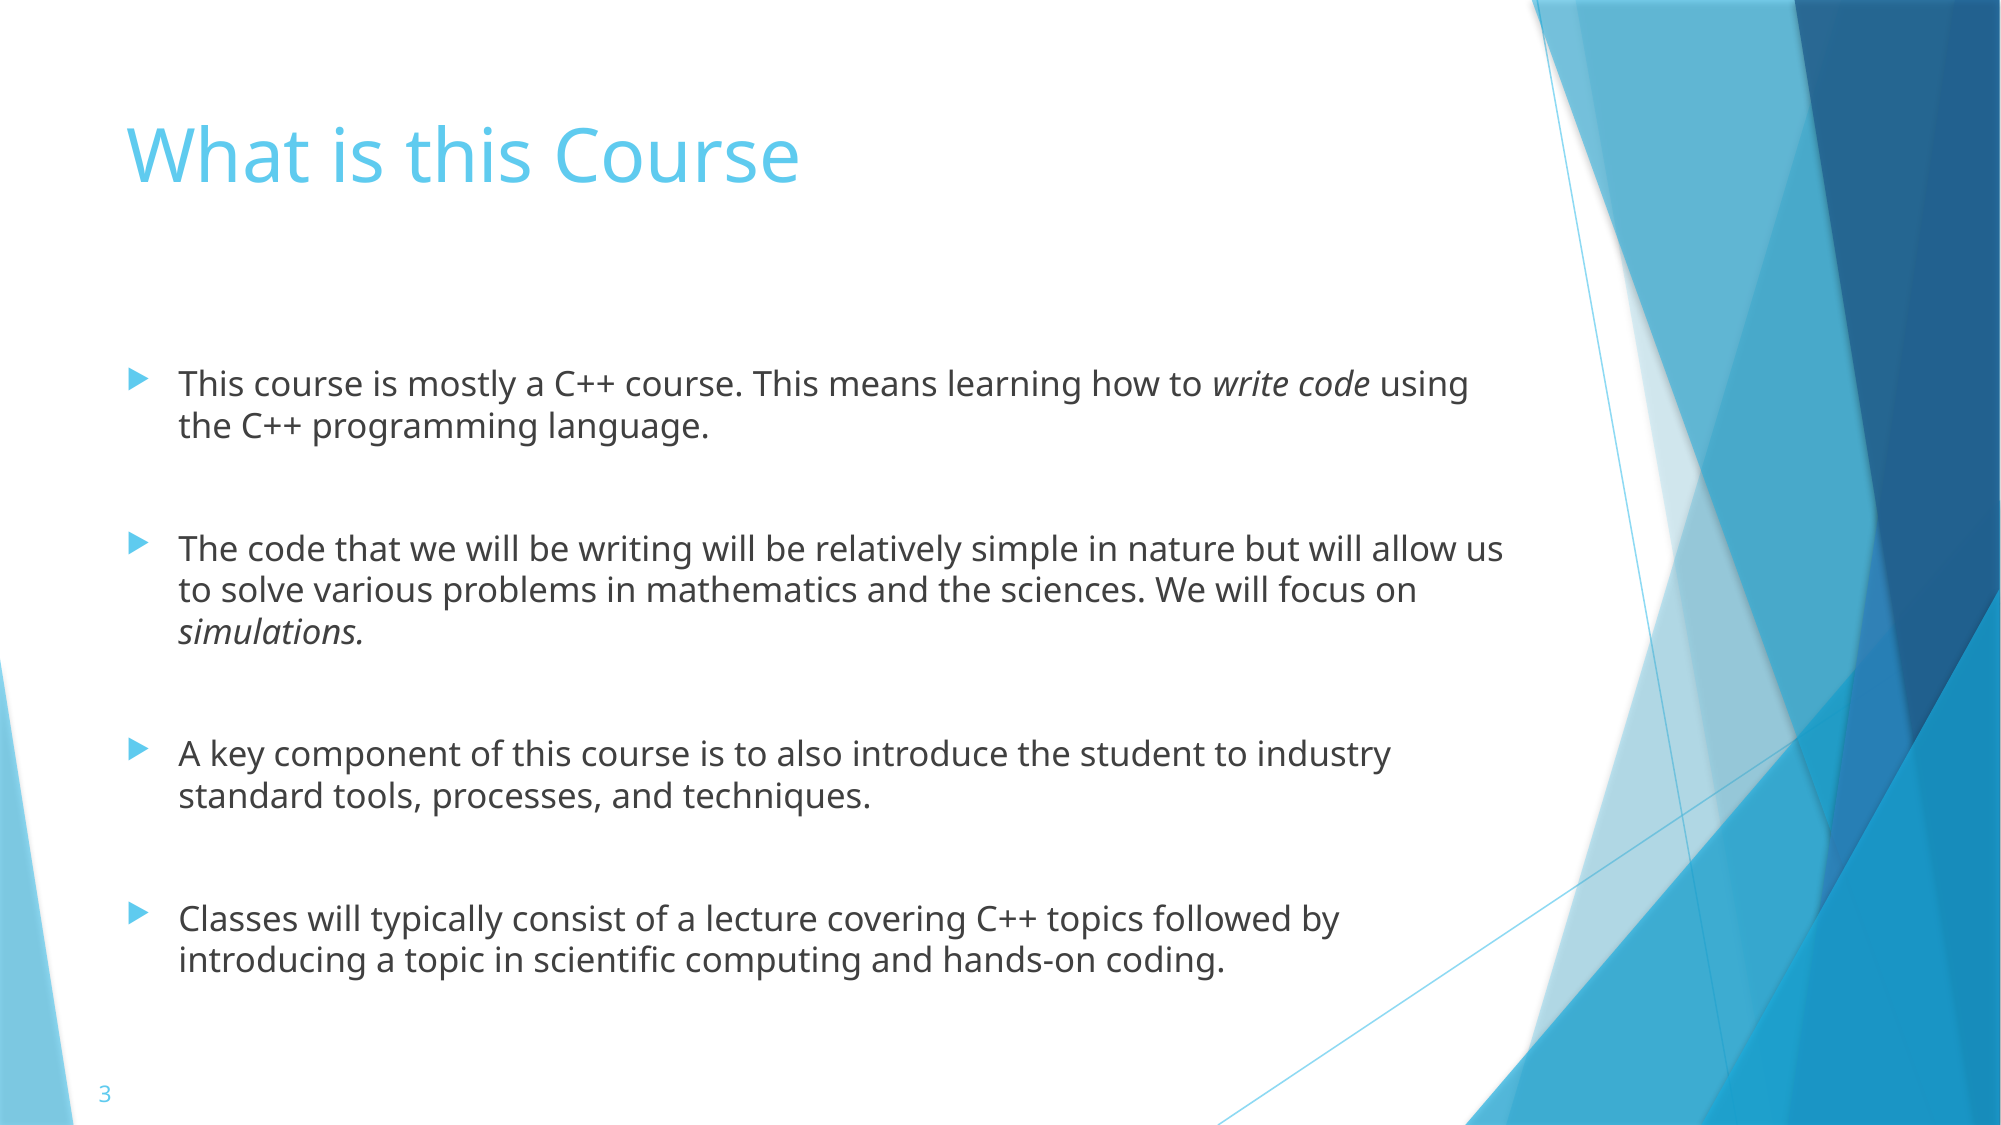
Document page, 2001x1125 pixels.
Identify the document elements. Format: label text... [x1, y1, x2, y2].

title What is this Course [111, 99, 1522, 317]
list This course is mostly a C++ course. This means learning how to write code using the C++ programming language. The code that we will be writing will be relatively simple in nature but will allow us to solve various problems in mathematics and the sciences. We will focus on simulations. A key component of this course is to also introduce the student to industry standard tools, processes, and techniques. Classes will typically consist of a lecture covering C++ topics followed by introducing a topic in scientific computing and hands-on coding. [111, 354, 1522, 992]
slide_number 3 [14, 1065, 127, 1125]
